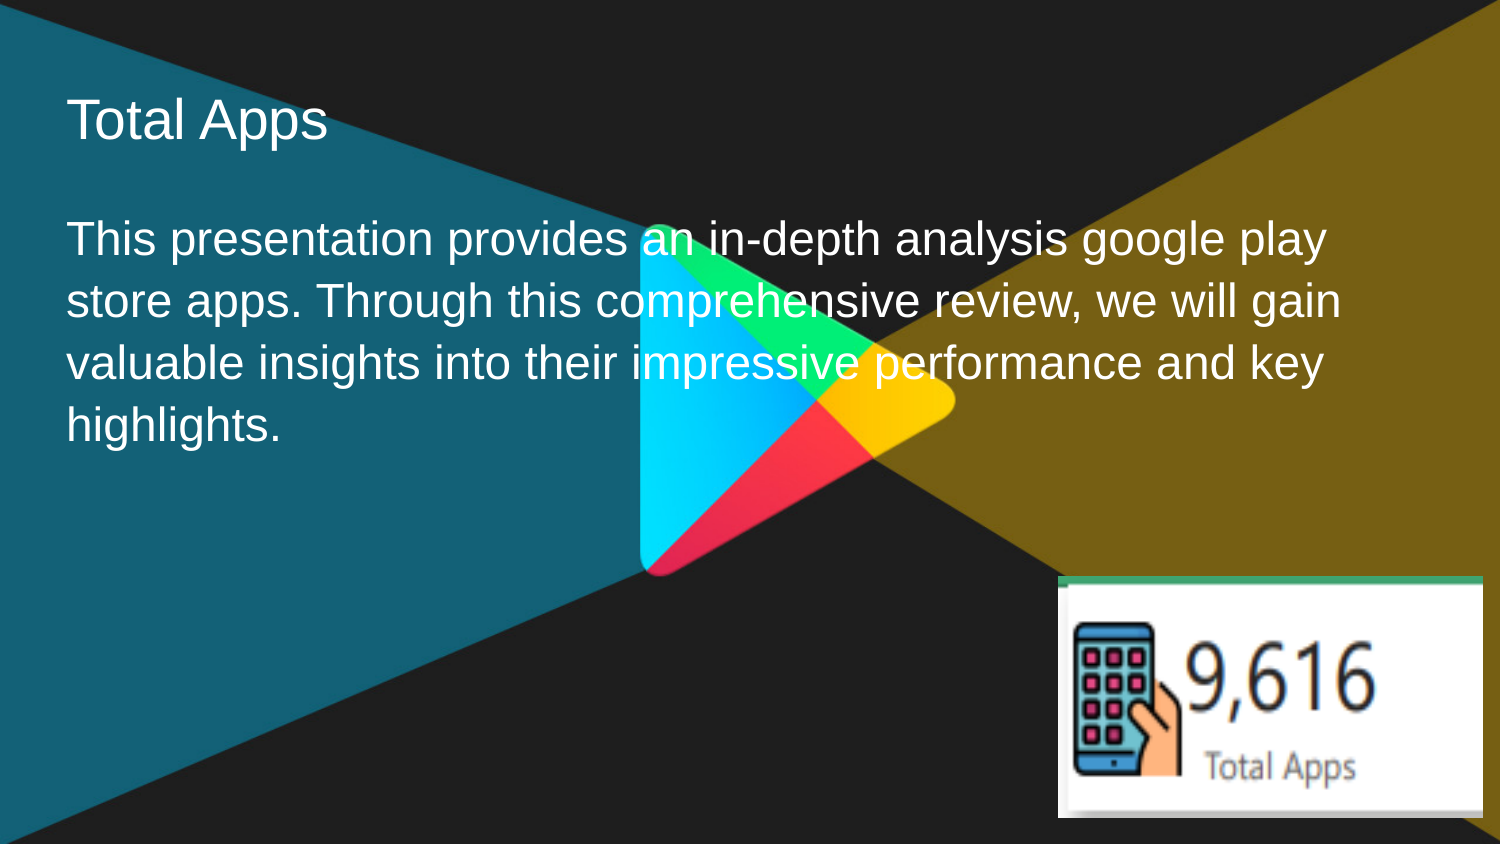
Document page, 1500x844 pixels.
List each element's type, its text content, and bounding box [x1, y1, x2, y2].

list This presentation provides an in-depth analysis google play store apps. Through this comprehensive review, we will gain valuable insights into their impressive performance and key highlights. [51, 189, 1449, 750]
picture [0, 0, 1500, 844]
title Total Apps [51, 72, 1449, 167]
